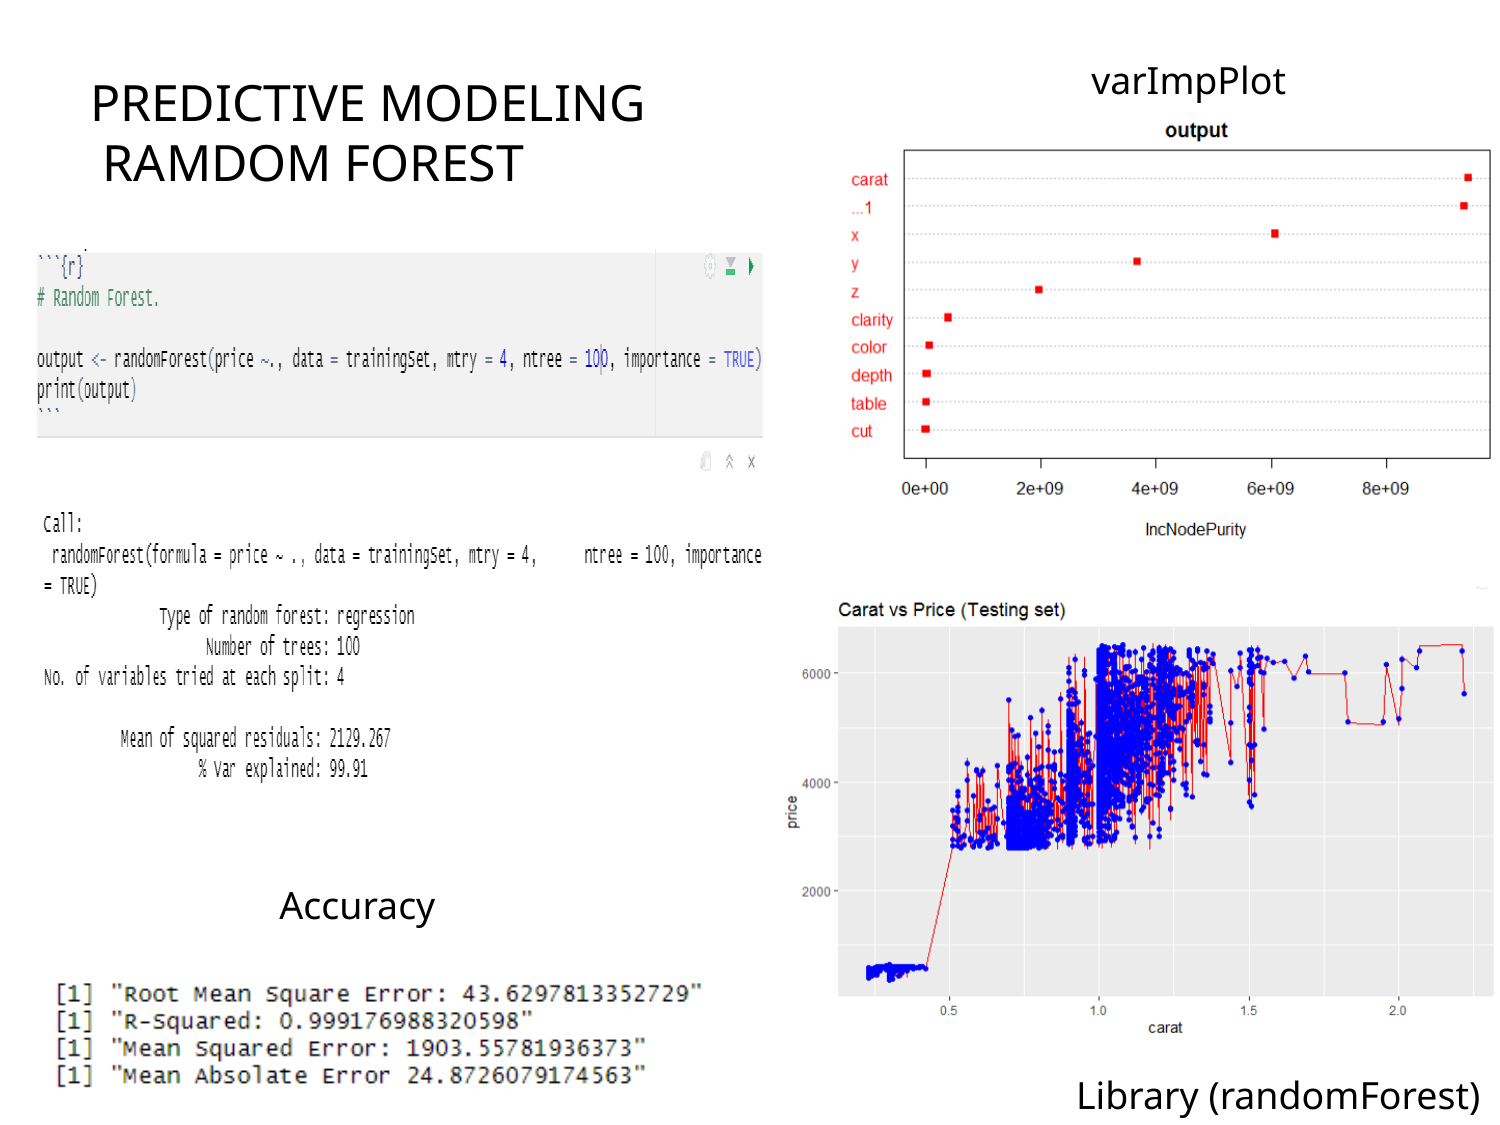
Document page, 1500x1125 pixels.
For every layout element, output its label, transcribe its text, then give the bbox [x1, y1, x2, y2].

picture [817, 112, 1500, 551]
picture [779, 587, 1500, 1038]
text_box varImpPlot [1076, 49, 1302, 110]
text_box Accuracy [264, 874, 451, 935]
text_box Library (randomForest) [1061, 1064, 1496, 1125]
picture [37, 249, 763, 788]
title PREDICTIVE MODELING RAMDOM FOREST [75, 37, 1425, 225]
picture [49, 962, 738, 1101]
